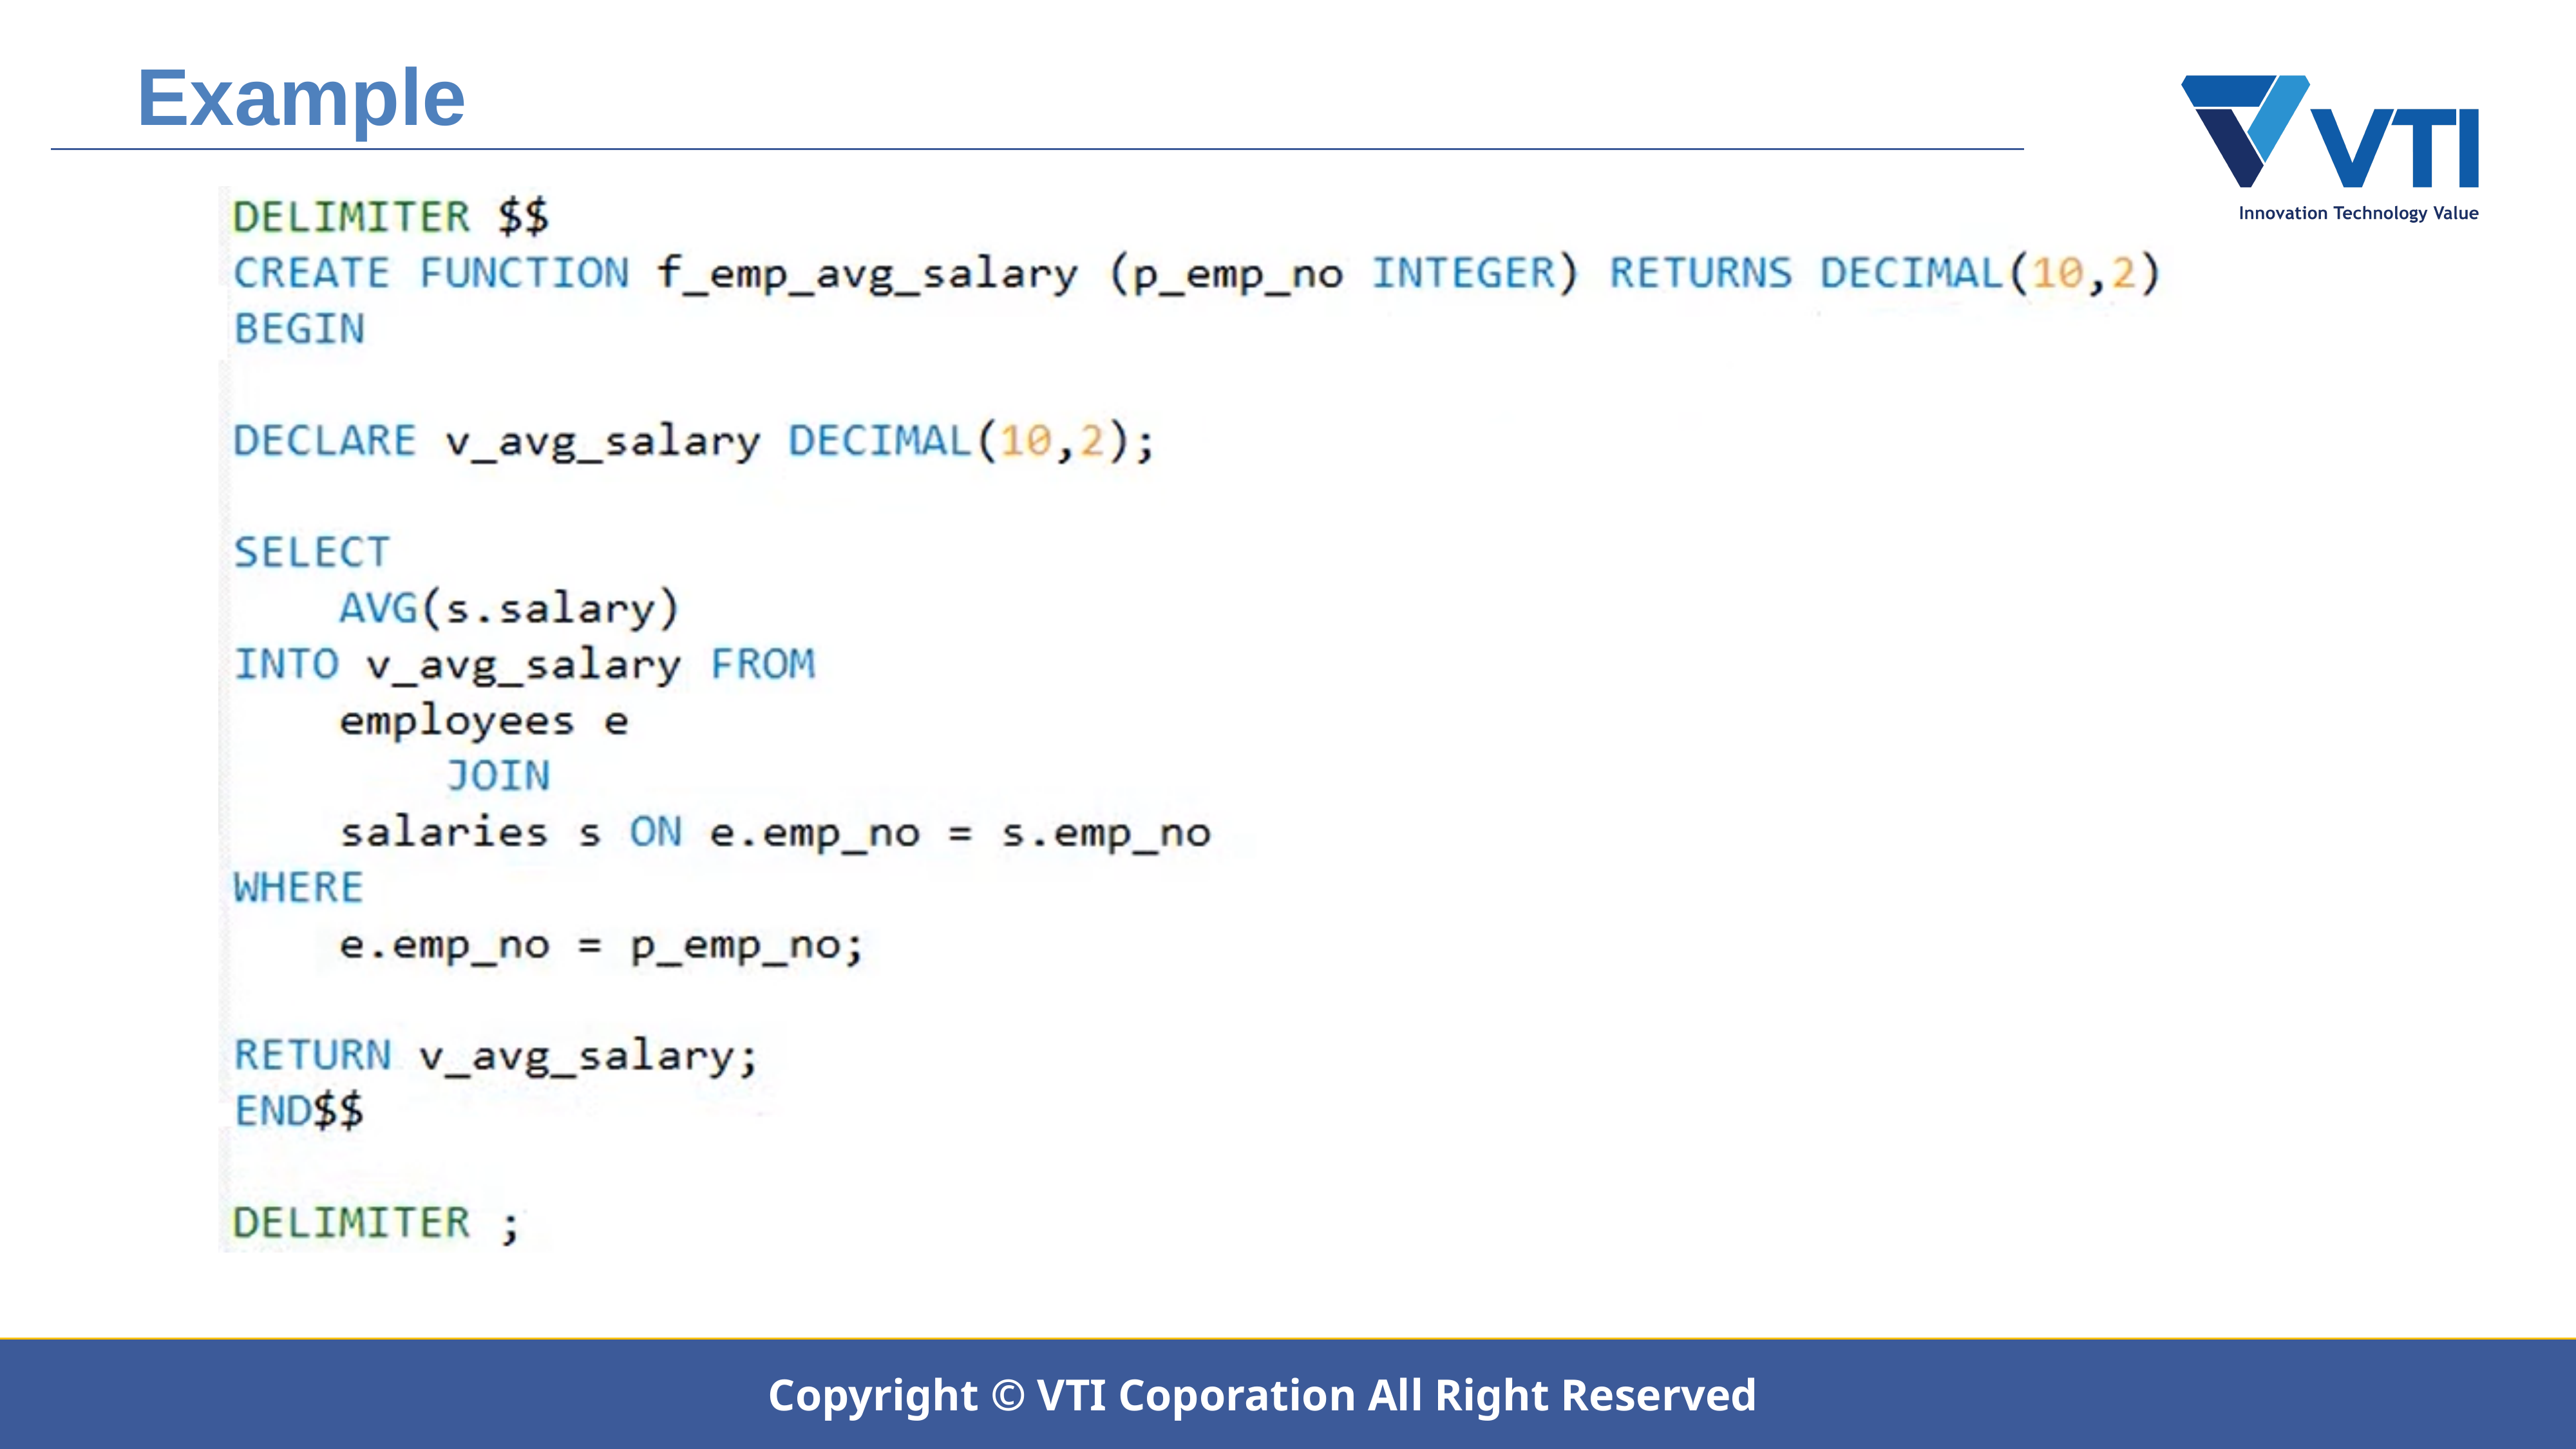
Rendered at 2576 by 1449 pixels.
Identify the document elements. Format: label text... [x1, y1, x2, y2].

text_box Example [126, 60, 996, 126]
picture [218, 0, 2554, 1253]
